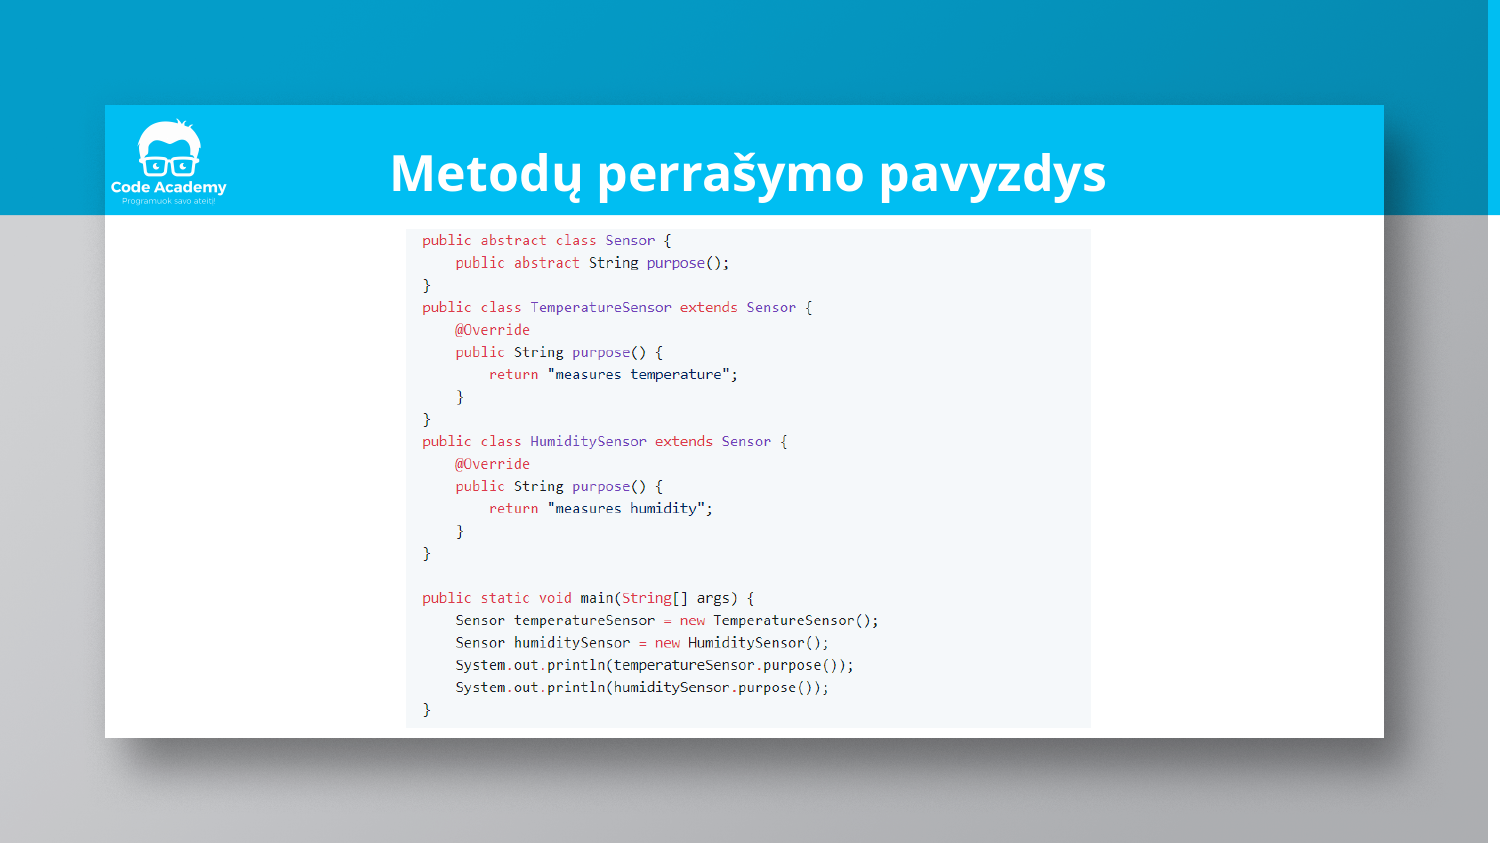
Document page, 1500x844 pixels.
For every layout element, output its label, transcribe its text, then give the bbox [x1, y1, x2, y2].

picture [204, 185, 211, 192]
picture [139, 121, 200, 176]
picture [0, 216, 1488, 843]
picture [156, 182, 164, 192]
title Metodų perrašymo pavyzdys [241, 106, 1257, 217]
picture [122, 182, 144, 192]
